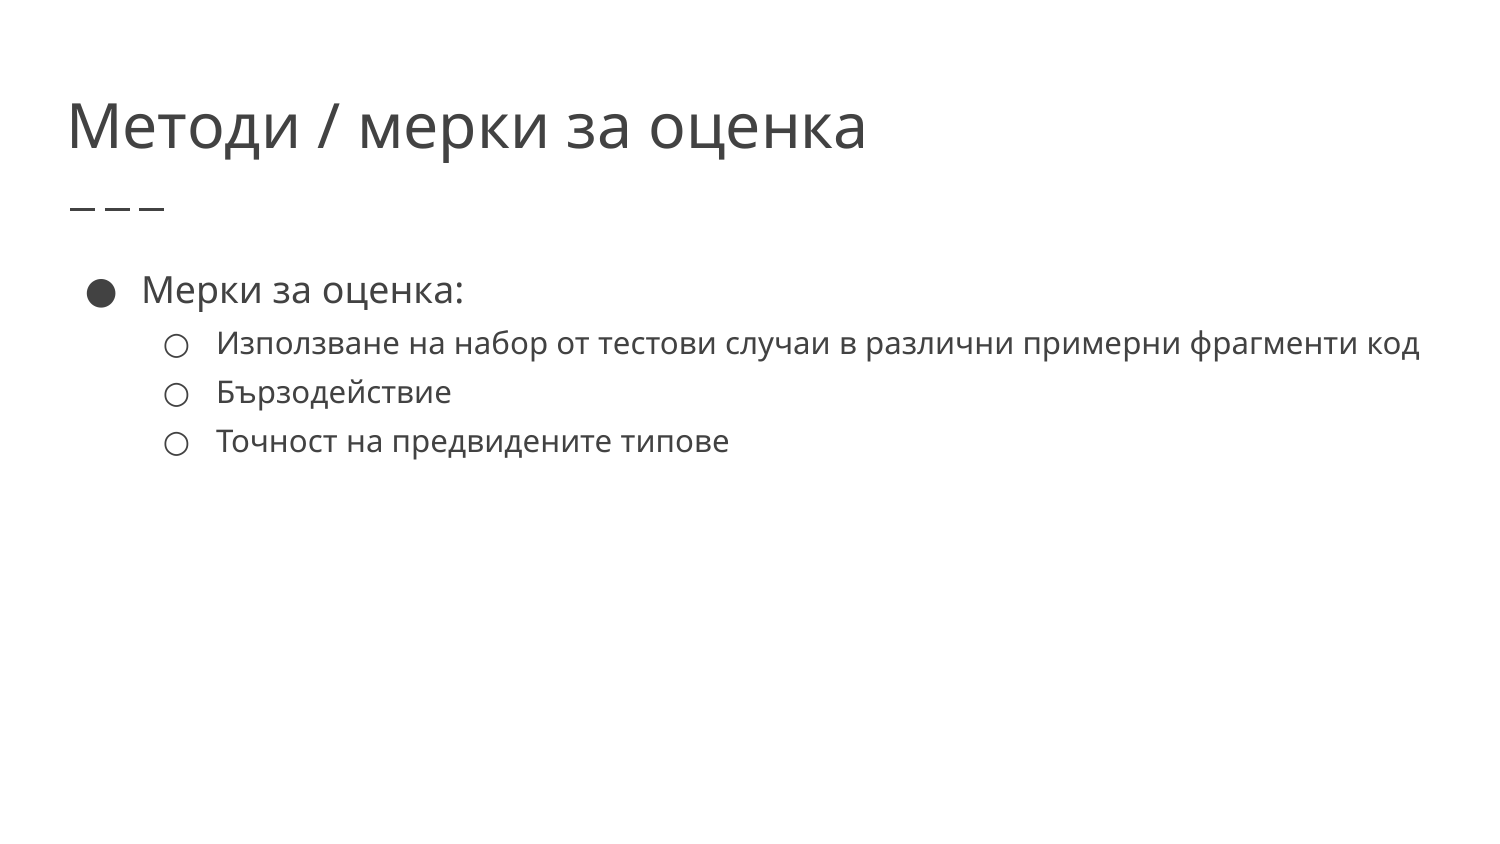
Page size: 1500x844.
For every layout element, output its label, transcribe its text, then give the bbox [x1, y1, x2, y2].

title Методи / мерки за оценка [51, 61, 1449, 182]
list Мерки за оценка: Използване на набор от тестови случаи в различни примерни фрагменти код Бързодействие Точност на предвидените типове [51, 240, 1449, 831]
